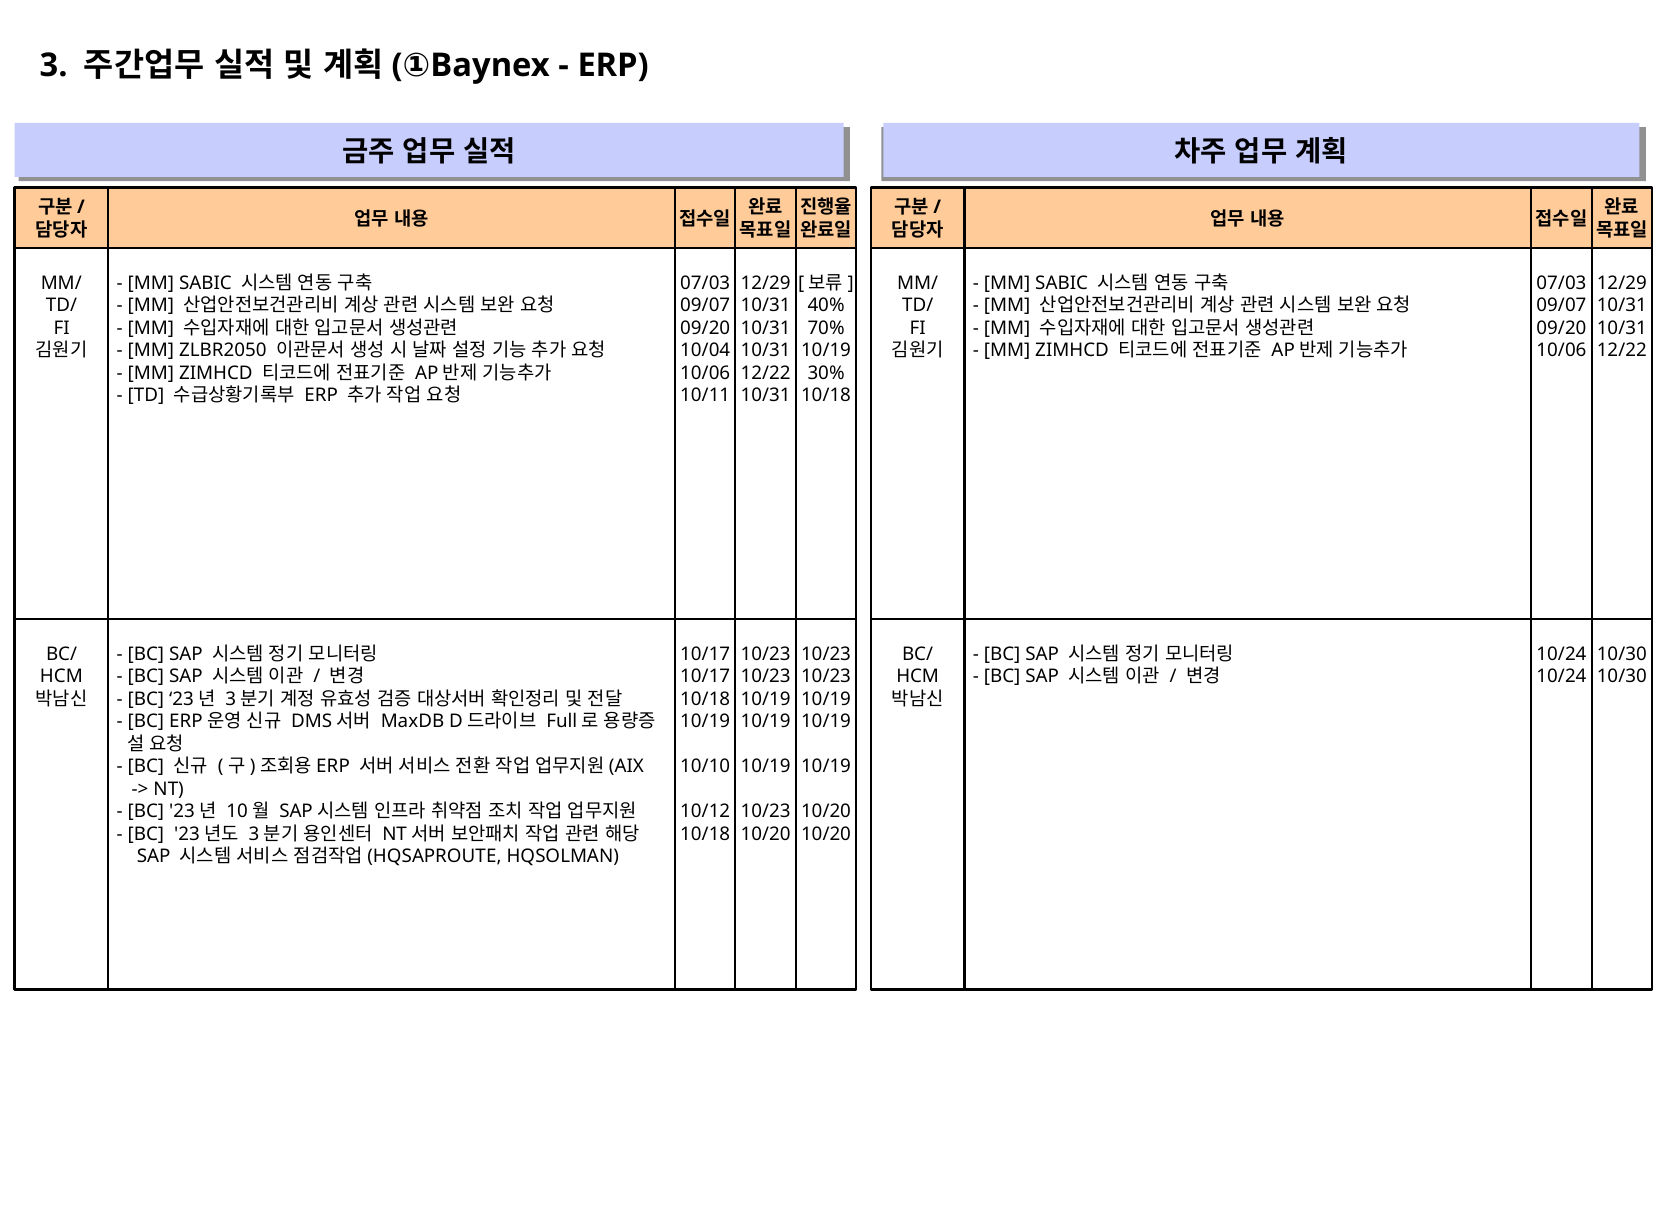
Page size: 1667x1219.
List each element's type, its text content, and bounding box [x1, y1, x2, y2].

text_box 10/24 10/24 [1532, 618, 1592, 990]
text_box 업무 내용 [964, 187, 1531, 247]
text_box 금주 업무 실적 [14, 122, 844, 177]
text_box 완료 목표일 [735, 187, 795, 247]
text_box MM/ TD/ FI 김원기 [14, 247, 108, 618]
text_box MM/ TD/ FI 김원기 [870, 247, 964, 618]
text_box 진행율 완료일 [795, 187, 857, 247]
text_box 업무 내용 [108, 187, 675, 247]
text_box [보류] 40% 70% 10/19 30% 10/18 [795, 247, 857, 618]
text_box 구분/ 담당자 [870, 187, 964, 247]
text_box [108, 247, 675, 618]
text_box 10/17 10/17 10/18 10/19 10/10 10/12 10/18 [675, 618, 736, 990]
text_box 3. 주간업무 실적 및 계획(①Baynex - ERP) [39, 43, 1019, 107]
text_box BC/ HCM 박남신 [14, 618, 108, 990]
text_box BC/ HCM 박남신 [870, 618, 964, 990]
text_box 10/30 10/30 [1592, 618, 1653, 990]
text_box 접수일 [675, 187, 735, 247]
text_box [108, 618, 675, 990]
text_box 07/03 09/07 09/20 10/04 10/06 10/11 [675, 247, 736, 618]
text_box 12/29 10/31 10/31 10/31 12/22 10/31 [736, 247, 795, 618]
text_box [964, 247, 1532, 618]
text_box " " [18, 127, 850, 182]
text_box 12/29 10/31 10/31 12/22 [1592, 247, 1653, 618]
text_box 완료 목표일 [1591, 187, 1653, 247]
text_box 구분/ 담당자 [14, 187, 108, 247]
text_box 07/03 09/07 09/20 10/06 [1532, 247, 1592, 618]
text_box 10/23 10/23 10/19 10/19 10/19 10/20 10/20 [795, 618, 857, 990]
text_box 10/23 10/23 10/19 10/19 10/19 10/23 10/20 [736, 618, 795, 990]
text_box " " [881, 127, 1646, 182]
text_box 차주 업무 계획 [883, 122, 1640, 177]
text_box 접수일 [1531, 187, 1591, 247]
text_box [964, 618, 1532, 990]
